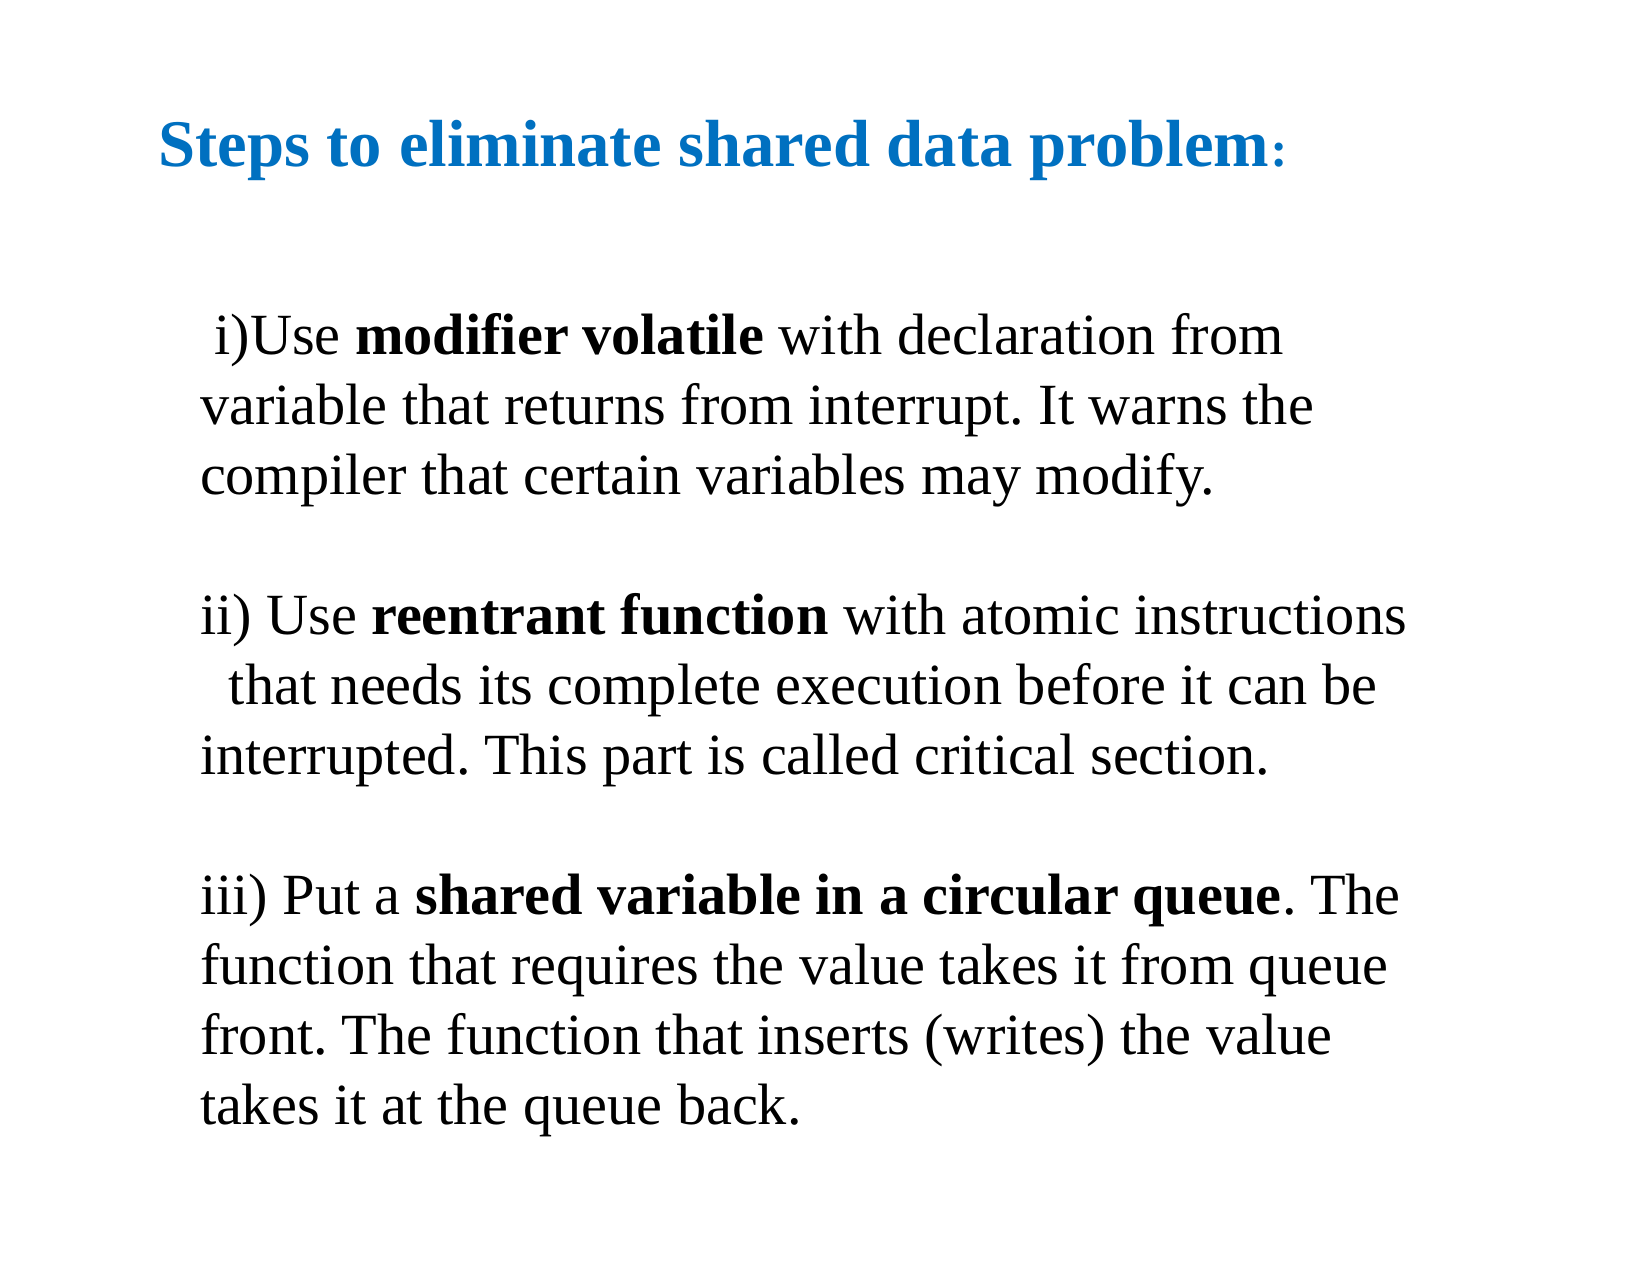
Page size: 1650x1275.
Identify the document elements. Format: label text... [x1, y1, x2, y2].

list i)Use modifier volatile with declaration from variable that returns from interrupt. It warns the compiler that certain variables may modify. ii) Use reentrant function with atomic instructions that needs its complete execution before it can be interrupted. This part is called critical section. iii) Put a shared variable in a circular queue. The function that requires the value takes it from queue front. The function that inserts (writes) the value takes it at the queue back. [200, 296, 1463, 1216]
title Steps to eliminate shared data problem: [158, 99, 1350, 262]
